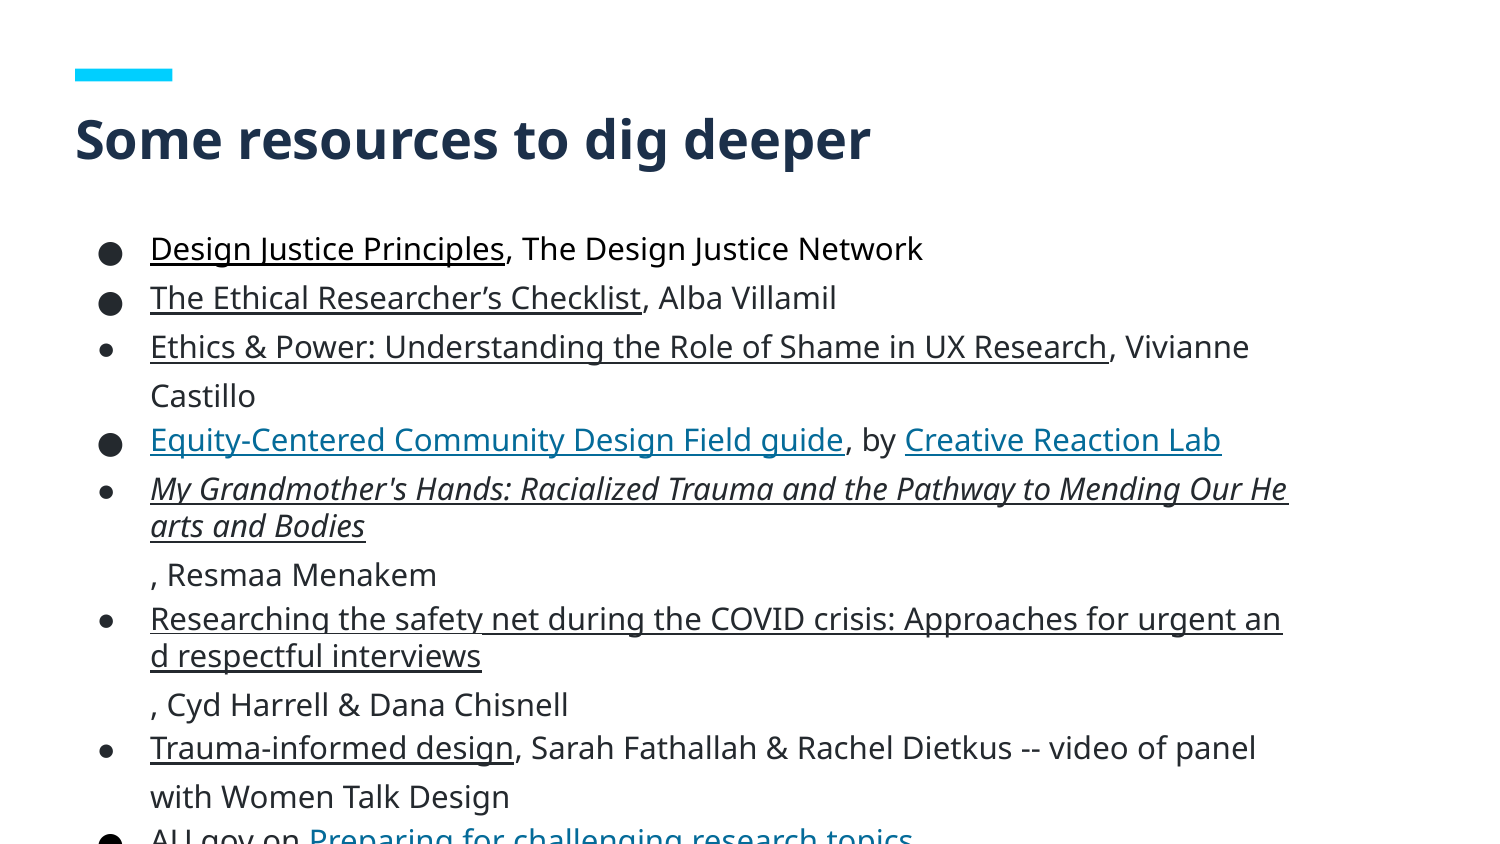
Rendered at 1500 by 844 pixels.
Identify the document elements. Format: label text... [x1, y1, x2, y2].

title Some resources to dig deeper [75, 105, 1300, 243]
list Design Justice Principles, The Design Justice Network The Ethical Researcher’s Checklist, Alba Villamil Ethics & Power: Understanding the Role of Shame in UX Research, Vivianne Castillo Equity-Centered Community Design Field guide, by Creative Reaction Lab My Grandmother's Hands: Racialized Trauma and the Pathway to Mending Our Hearts and Bodies, Resmaa Menakem Researching the safety net during the COVID crisis: Approaches for urgent and respectful interviews, Cyd Harrell & Dana Chisnell Trauma-informed design, Sarah Fathallah & Rachel Dietkus -- video of panel with Women Talk Design AU.gov on Preparing for challenging research topics Gov.uk on Researching emotionally sensitive subjects [75, 243, 1300, 685]
